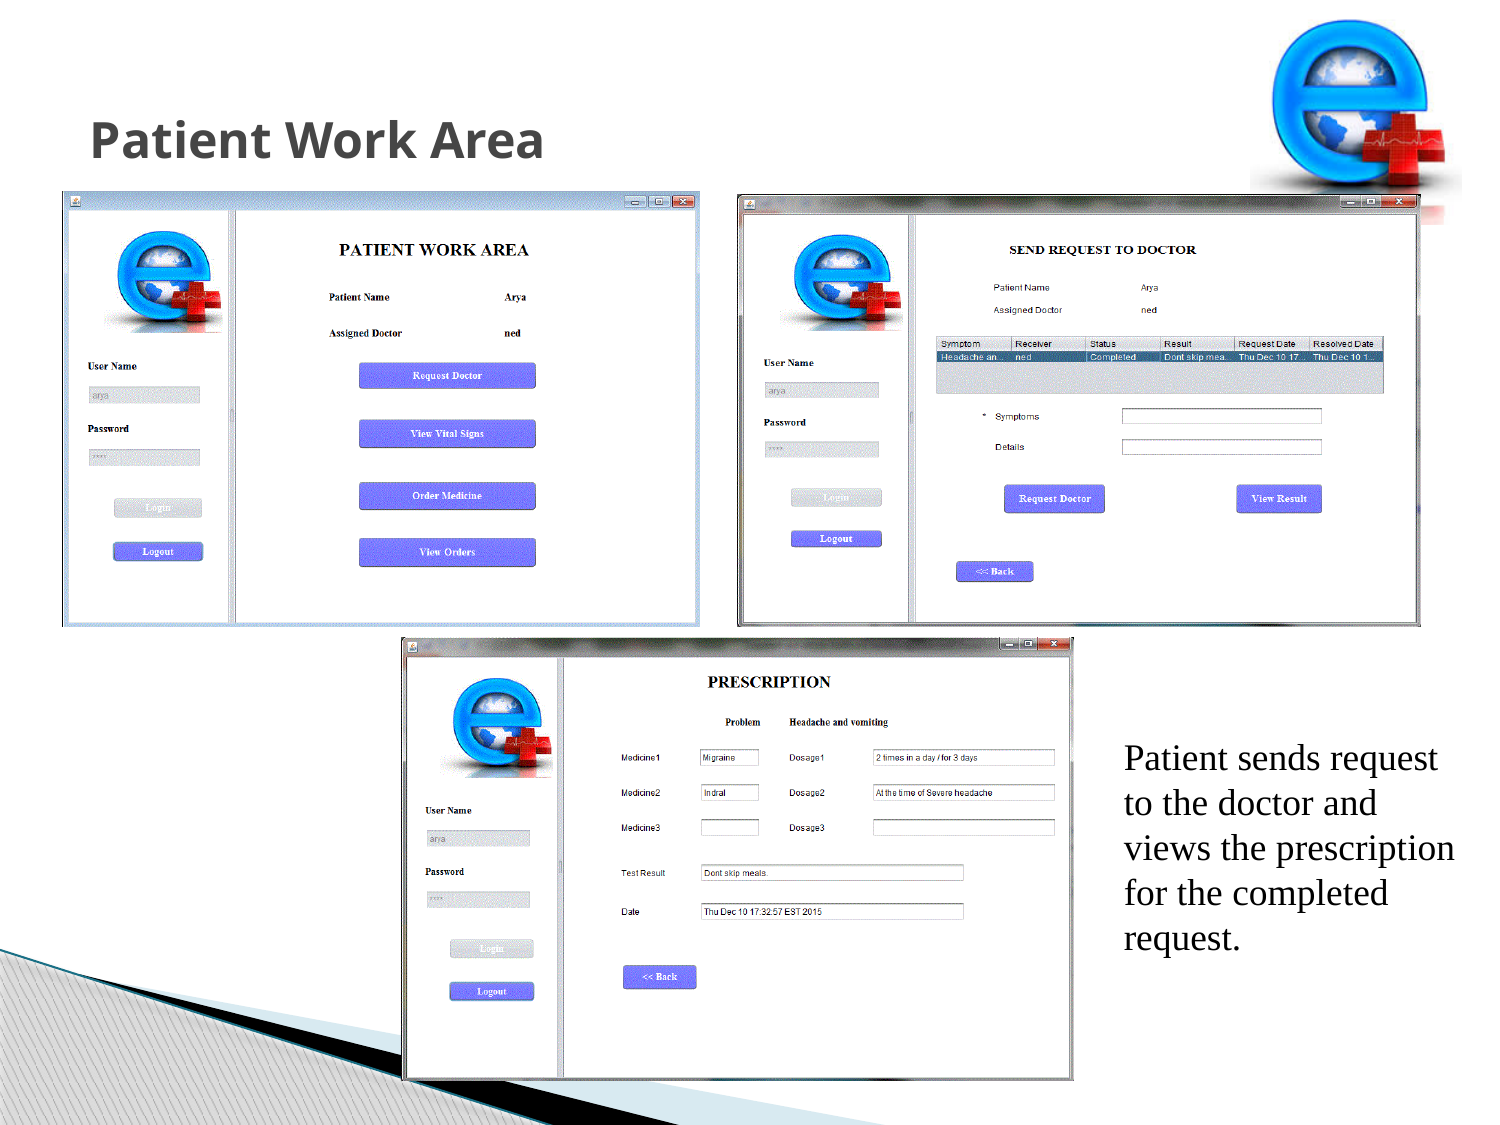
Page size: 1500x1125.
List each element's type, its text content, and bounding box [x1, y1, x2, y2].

title Patient Work Area [75, 45, 1243, 233]
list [62, 191, 701, 627]
text_box Patient sends request to the doctor and views the prescription for the completed request. [1109, 725, 1472, 966]
picture [737, 0, 1462, 627]
picture [401, 637, 1074, 1081]
